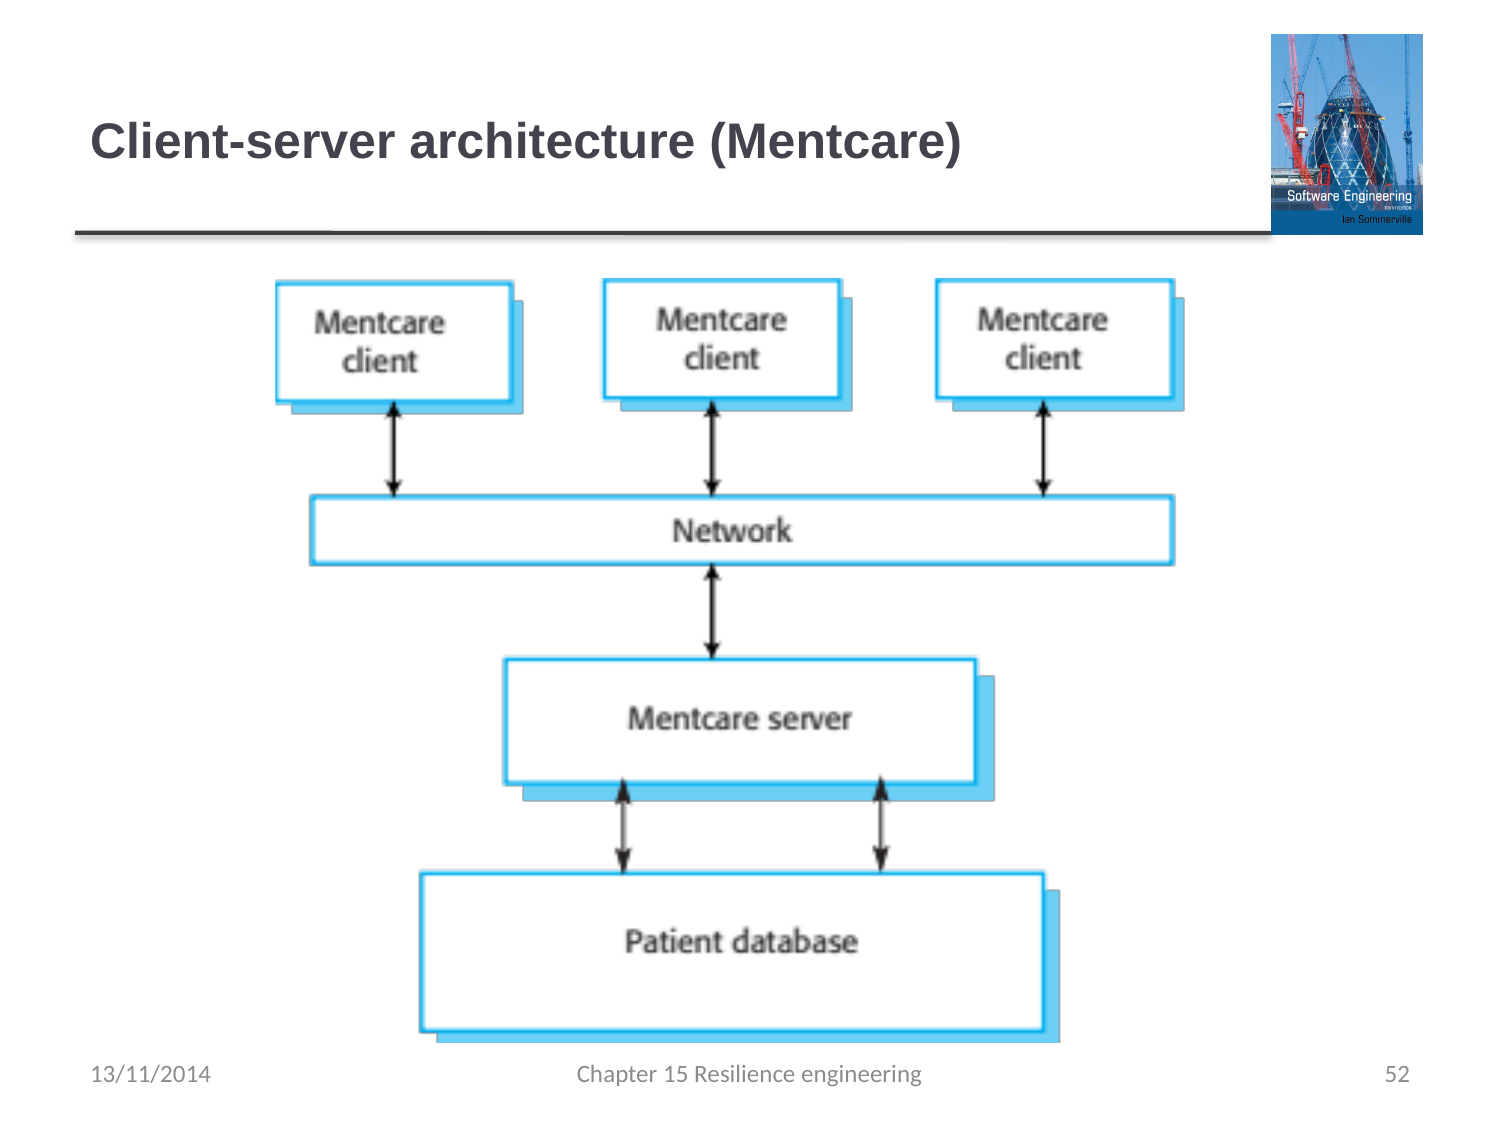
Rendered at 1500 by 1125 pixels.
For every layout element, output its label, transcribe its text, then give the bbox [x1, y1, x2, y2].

title Client-server architecture (Mentcare) [74, 44, 1272, 233]
slide_number 52 [1074, 1042, 1425, 1103]
picture [1271, 34, 1423, 235]
footer Chapter 15 Resilience engineering [512, 1051, 988, 1103]
picture [275, 278, 1185, 1043]
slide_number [75, 1042, 425, 1103]
